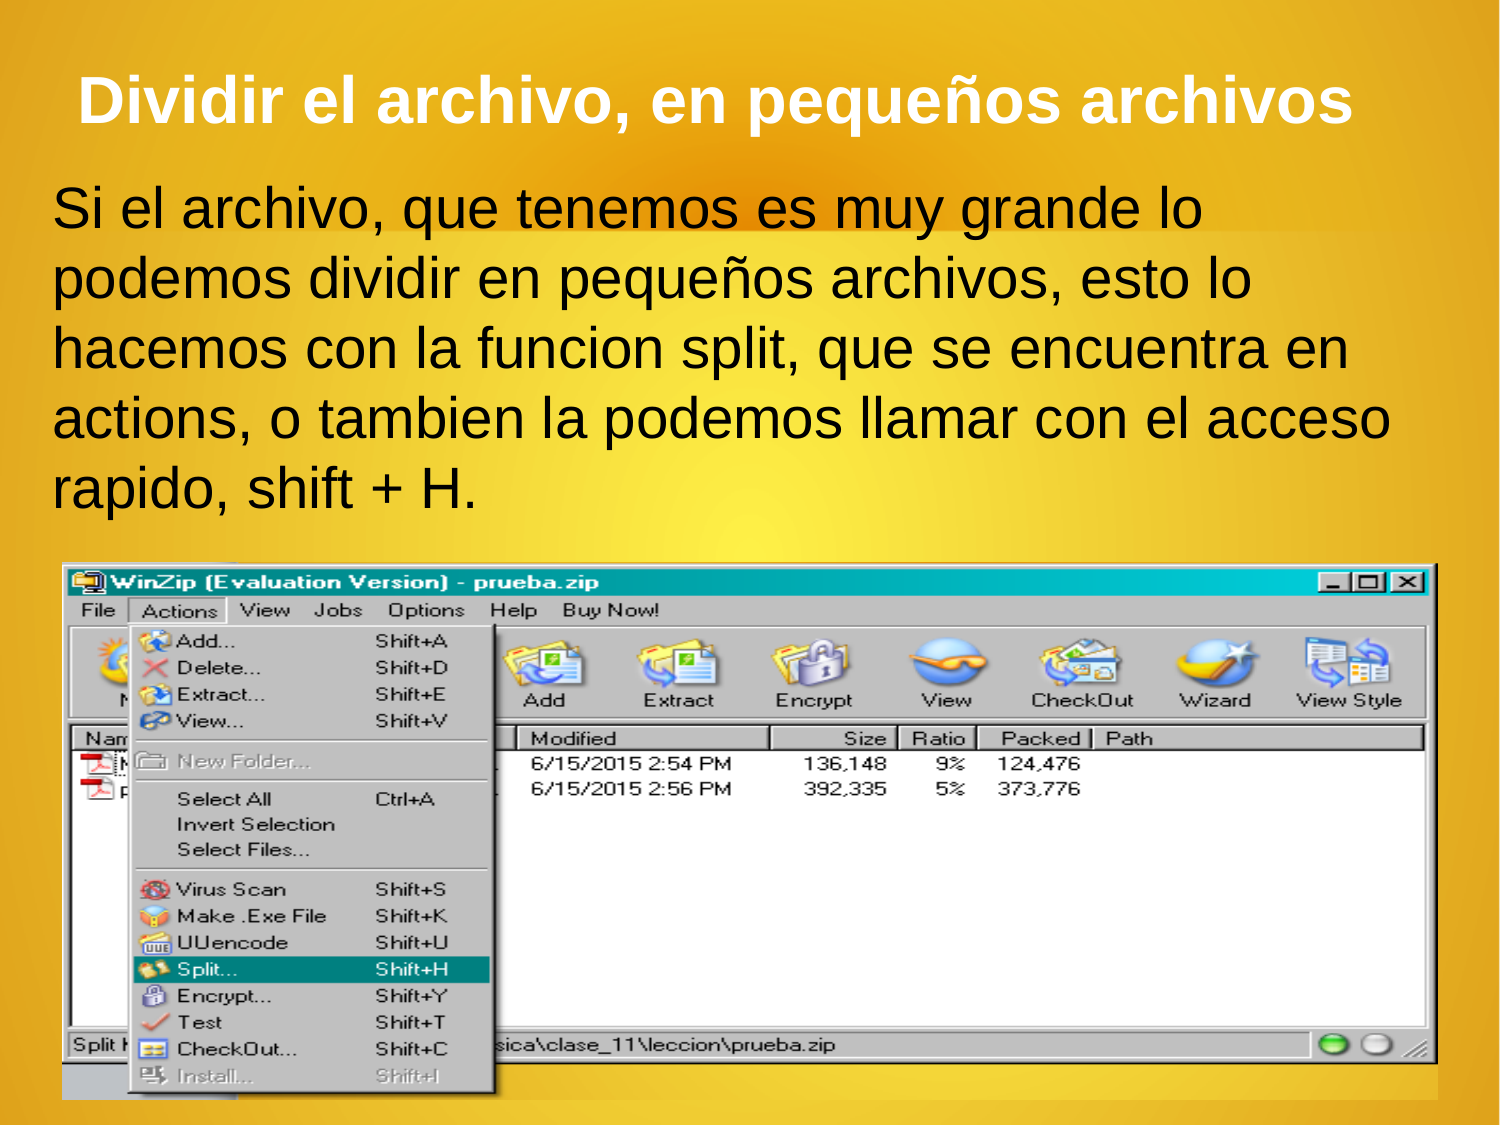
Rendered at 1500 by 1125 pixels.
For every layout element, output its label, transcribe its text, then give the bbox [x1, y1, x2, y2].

picture [0, 0, 1500, 1125]
text_box Si el archivo, que tenemos es muy grande lo podemos dividir en pequeños archivos, esto lo hacemos con la funcion split, que se encuentra en actions, o tambien la podemos llamar con el acceso rapido, shift + H. [37, 162, 1463, 528]
text_box Dividir el archivo, en pequeños archivos [62, 49, 1438, 145]
